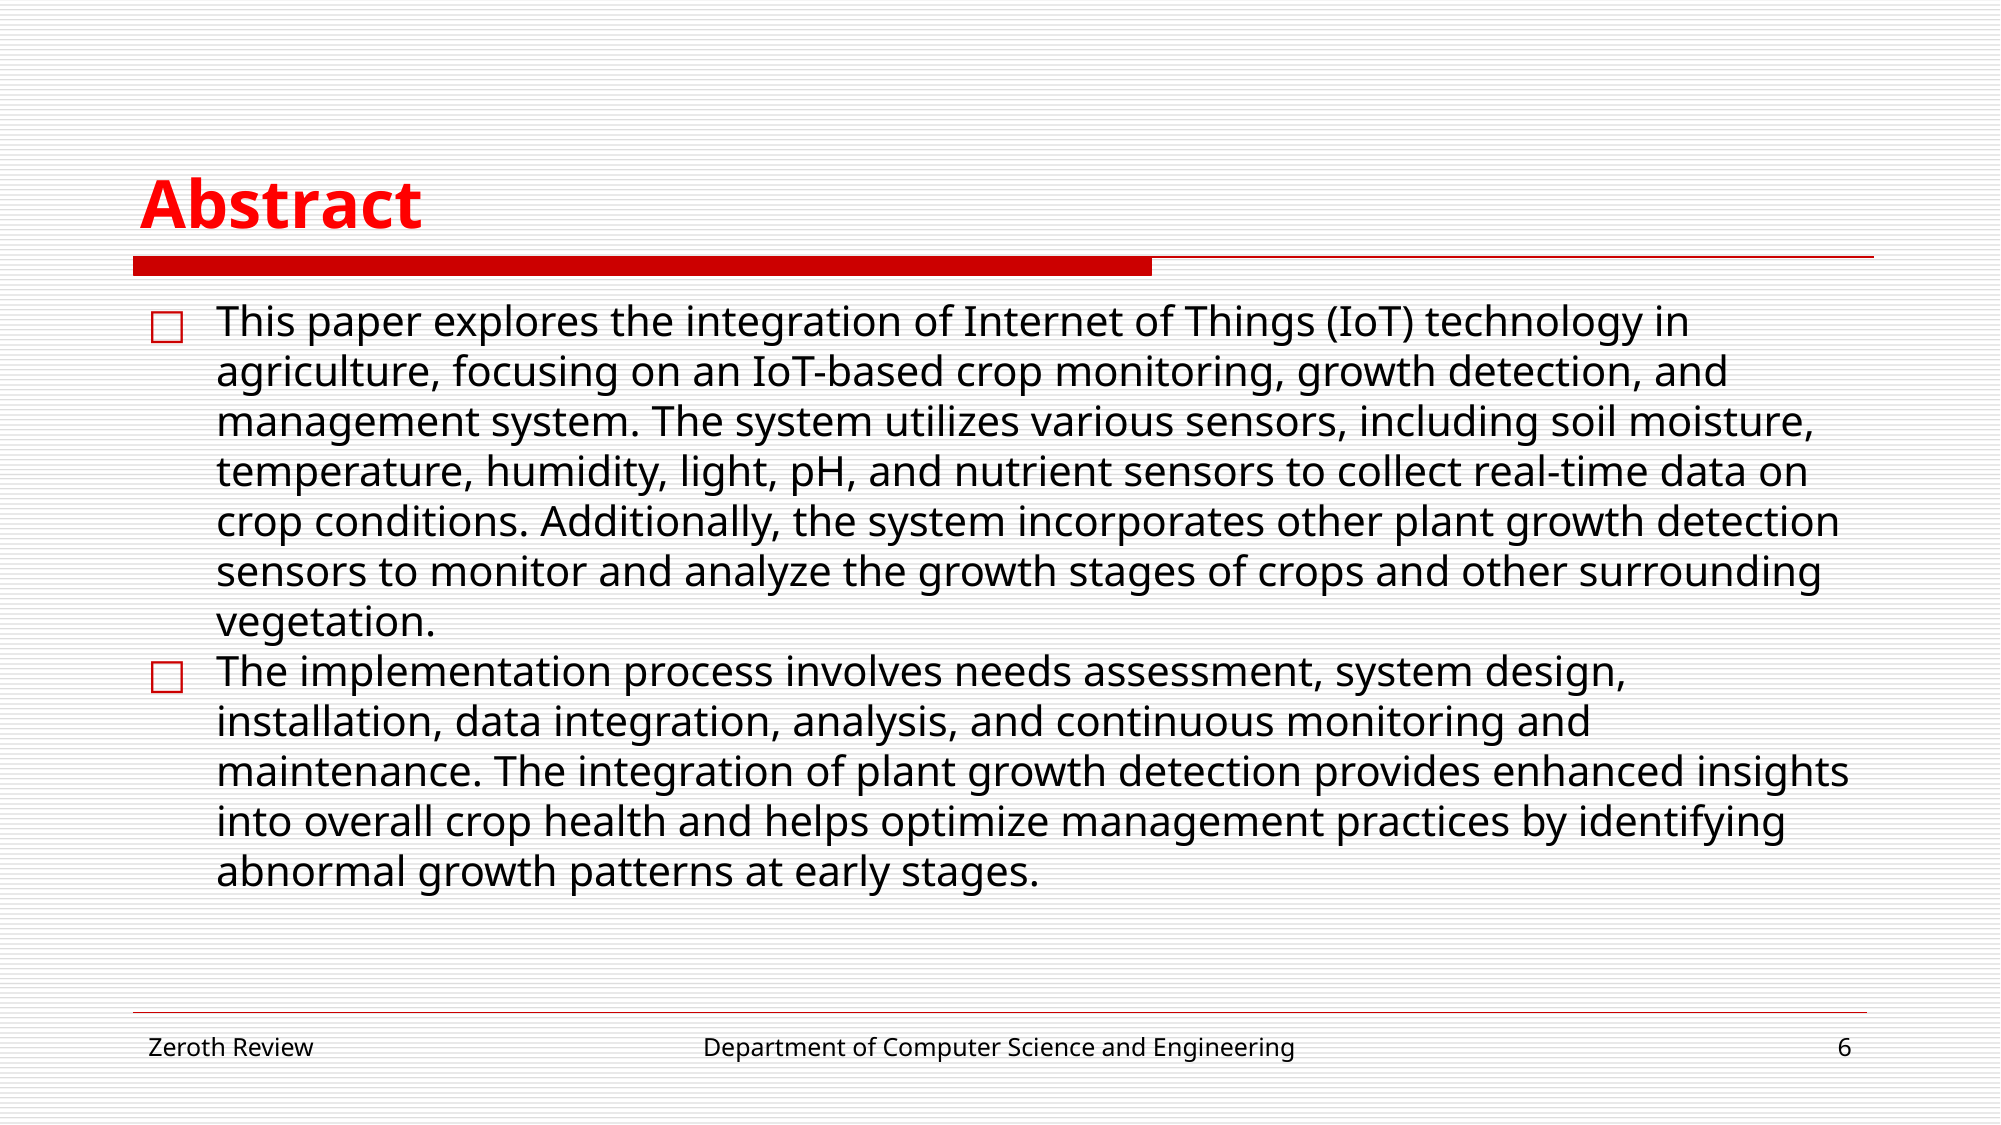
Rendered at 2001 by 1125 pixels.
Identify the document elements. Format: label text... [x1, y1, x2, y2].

footer Department of Computer Science and Engineering [683, 1024, 1317, 1103]
slide_number Zeroth Review [133, 1024, 567, 1103]
picture [0, 0, 2001, 1125]
title Abstract [125, 50, 1876, 250]
list This paper explores the integration of Internet of Things (IoT) technology in agriculture, focusing on an IoT-based crop monitoring, growth detection, and management system. The system utilizes various sensors, including soil moisture, temperature, humidity, light, pH, and nutrient sensors to collect real-time data on crop conditions. Additionally, the system incorporates other plant growth detection sensors to monitor and analyze the growth stages of crops and other surrounding vegetation. The implementation process involves needs assessment, system design, installation, data integration, analysis, and continuous monitoring and maintenance. The integration of plant growth detection provides enhanced insights into overall crop health and helps optimize management practices by identifying abnormal growth patterns at early stages. [123, 287, 1874, 988]
slide_number 6 [1433, 1024, 1867, 1103]
